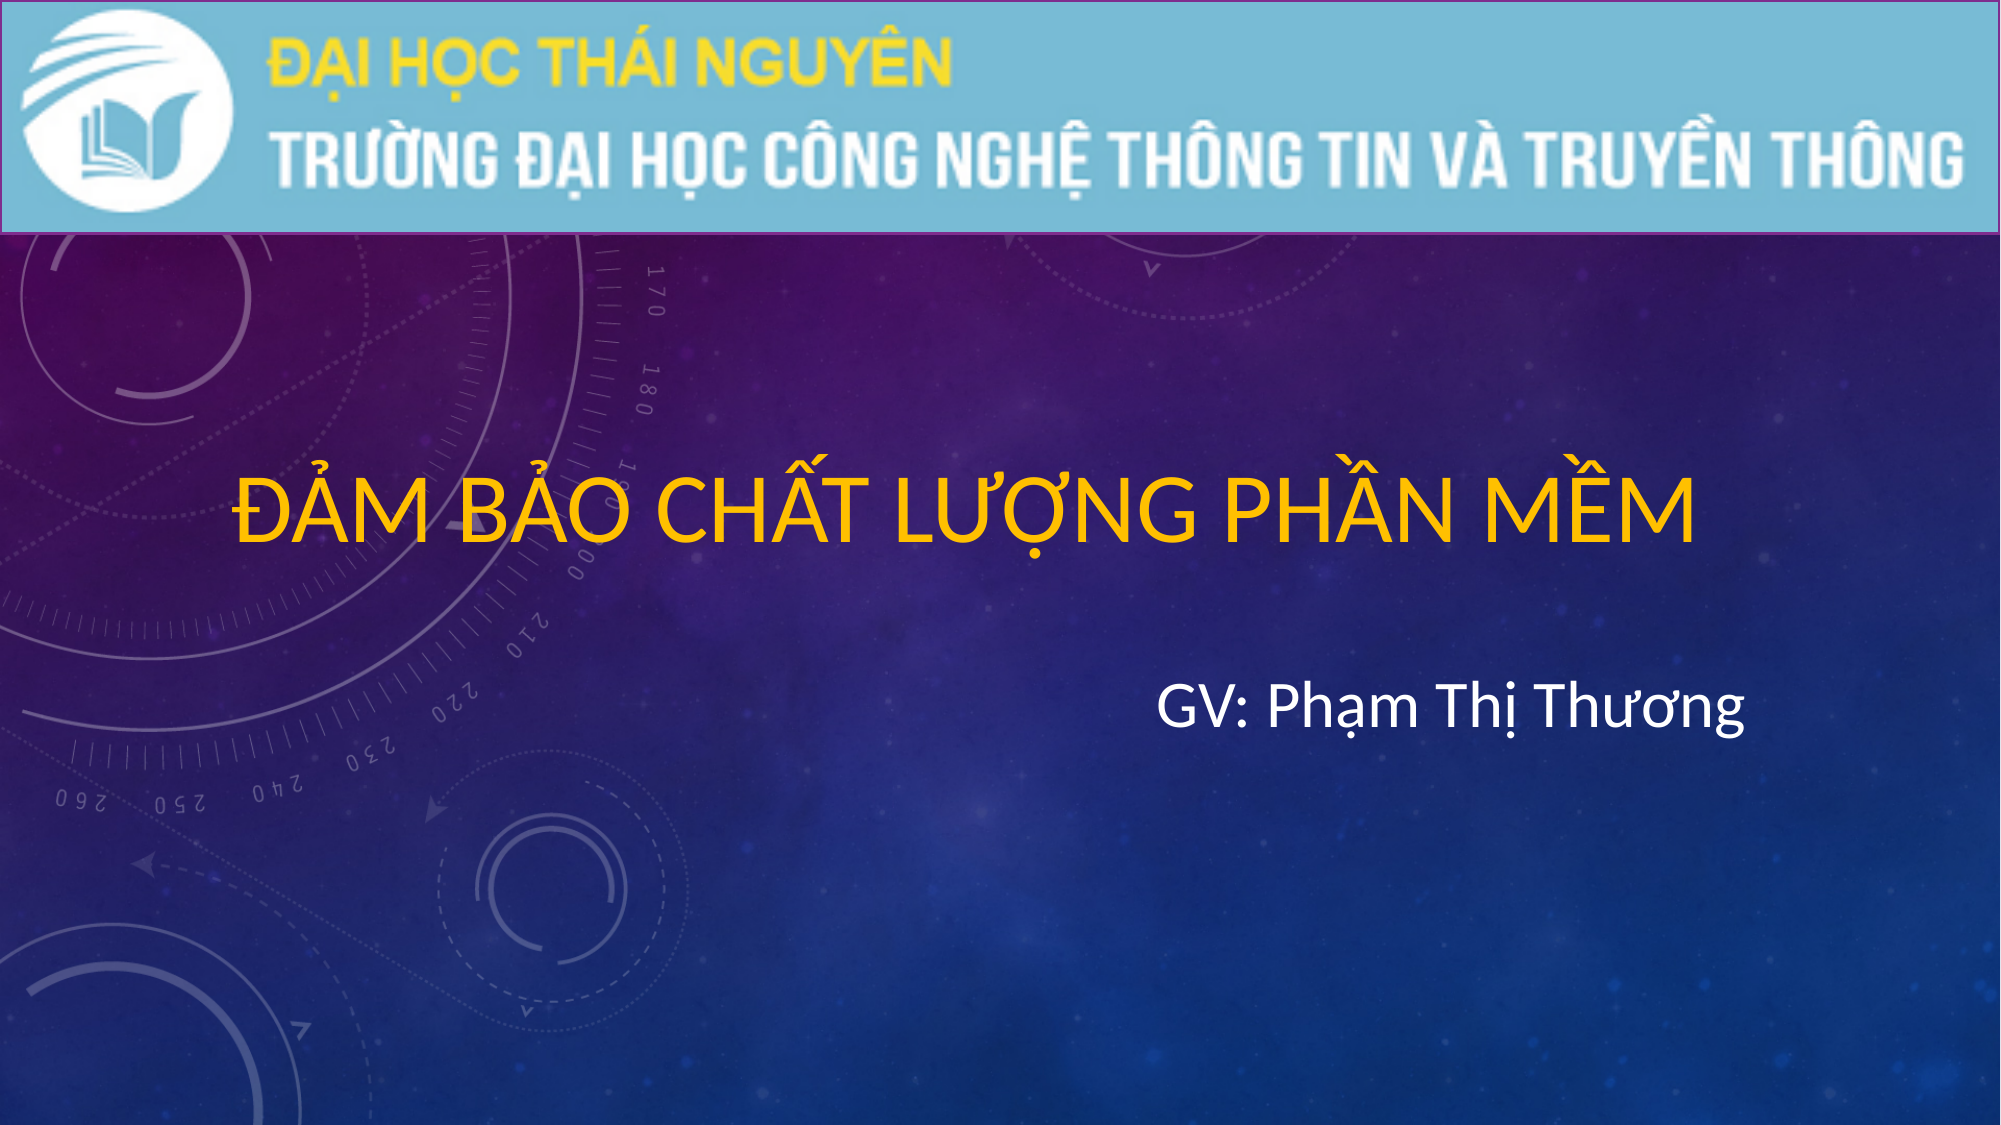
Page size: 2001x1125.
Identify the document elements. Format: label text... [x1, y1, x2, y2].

picture [0, 0, 2001, 1125]
text_box GV: Phạm Thị Thương [1141, 653, 1762, 749]
text_box ĐẢM BẢO CHẤT LƯỢNG PHẦN MỀM [215, 435, 1716, 571]
text_box [0, 0, 2000, 235]
